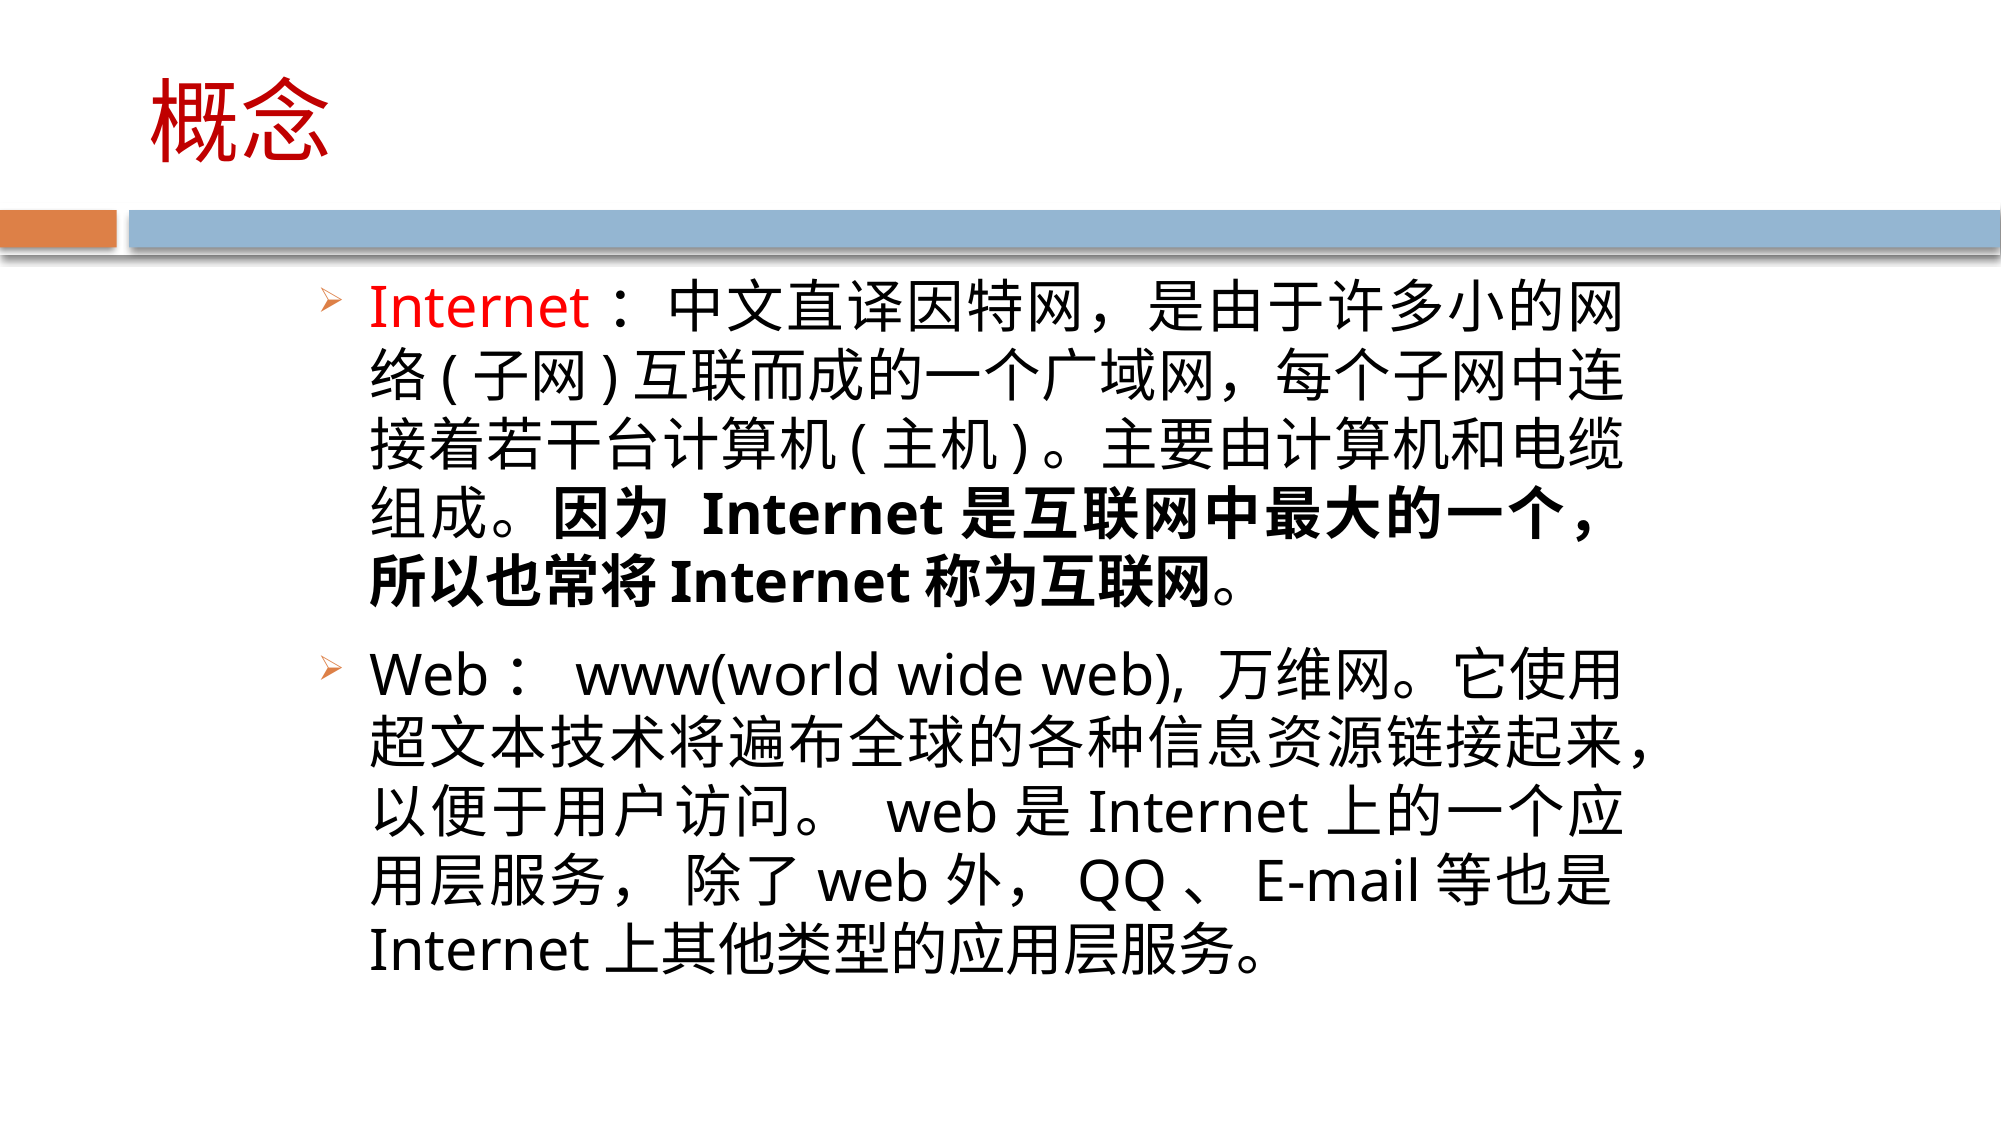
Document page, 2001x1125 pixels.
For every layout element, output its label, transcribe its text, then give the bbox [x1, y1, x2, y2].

list Internet：中文直译因特网，是由于许多小的网络(子网)互联而成的一个广域网，每个子网中连接着若干台计算机(主机)。主要由计算机和电缆组成。因为 Internet是互联网中最大的一个，所以也常将Internet称为互联网。 Web：www(world wide web), 万维网。它使用超文本技术将遍布全球的各种信息资源链接起来，以便于用户访问。 web是Internet上的一个应用层服务， 除了web外，QQ、E-mail等也是Internet上其他类型的应用层服务。 [303, 262, 1641, 1000]
title 概念 [133, 37, 1918, 200]
